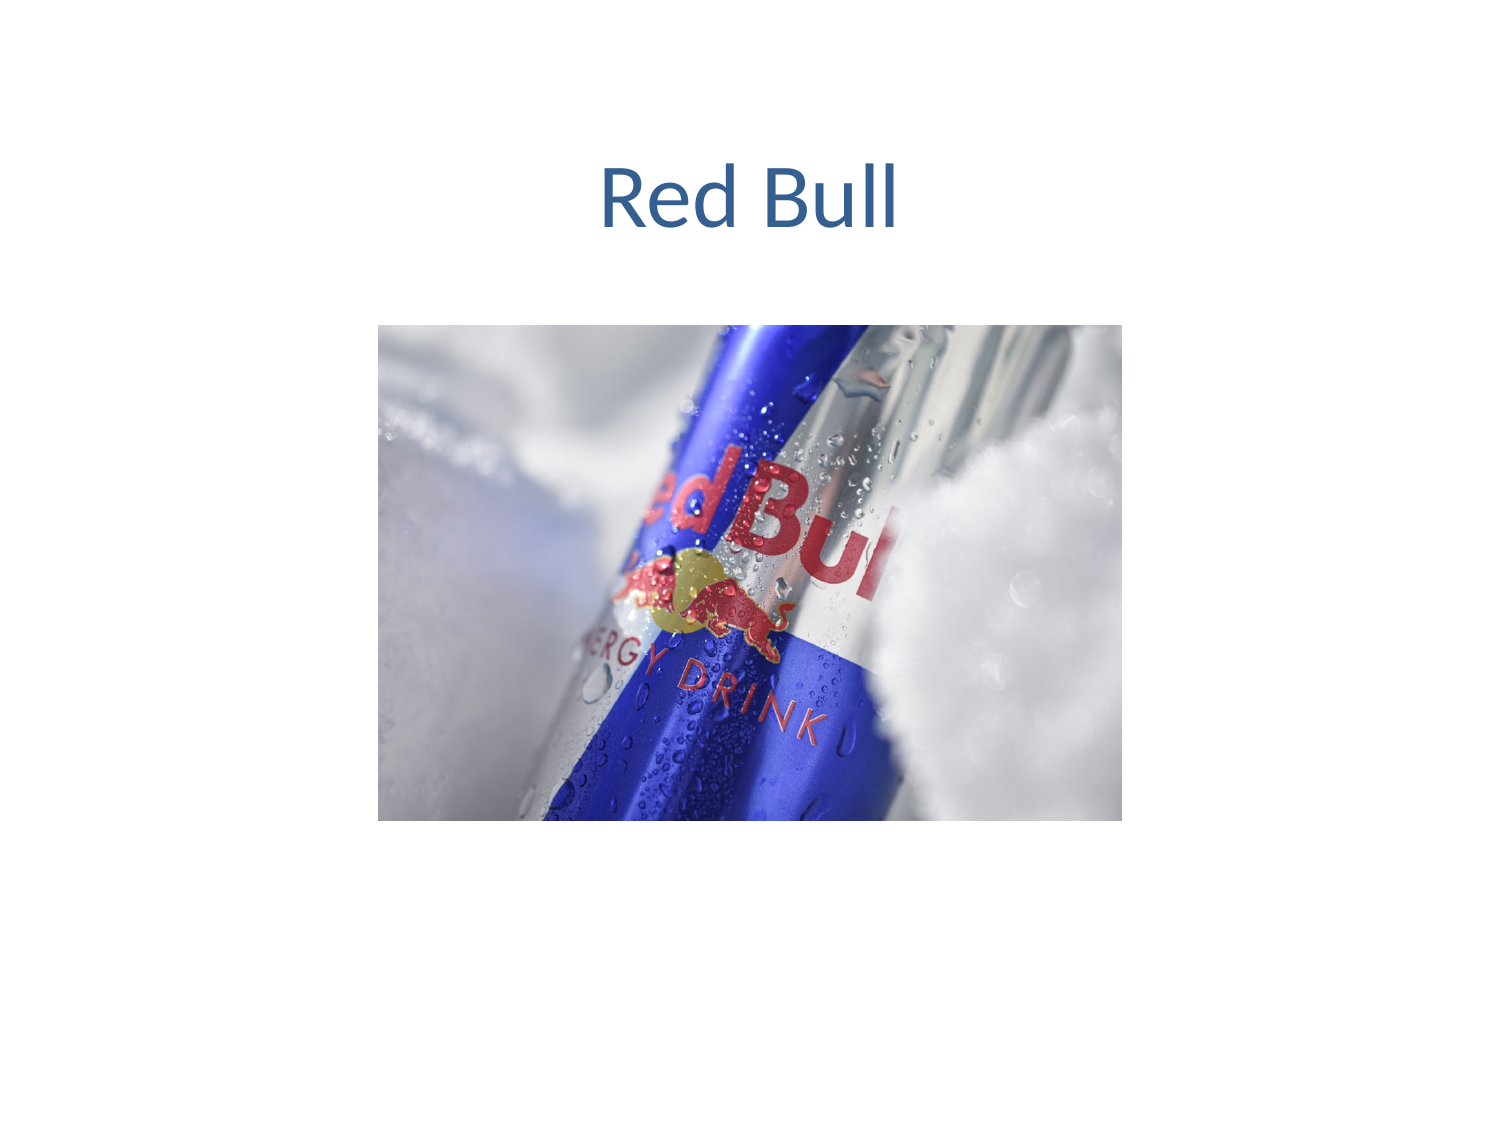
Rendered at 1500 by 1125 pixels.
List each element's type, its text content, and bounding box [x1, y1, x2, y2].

text_box Red Bull [583, 128, 917, 254]
picture [378, 325, 1122, 821]
